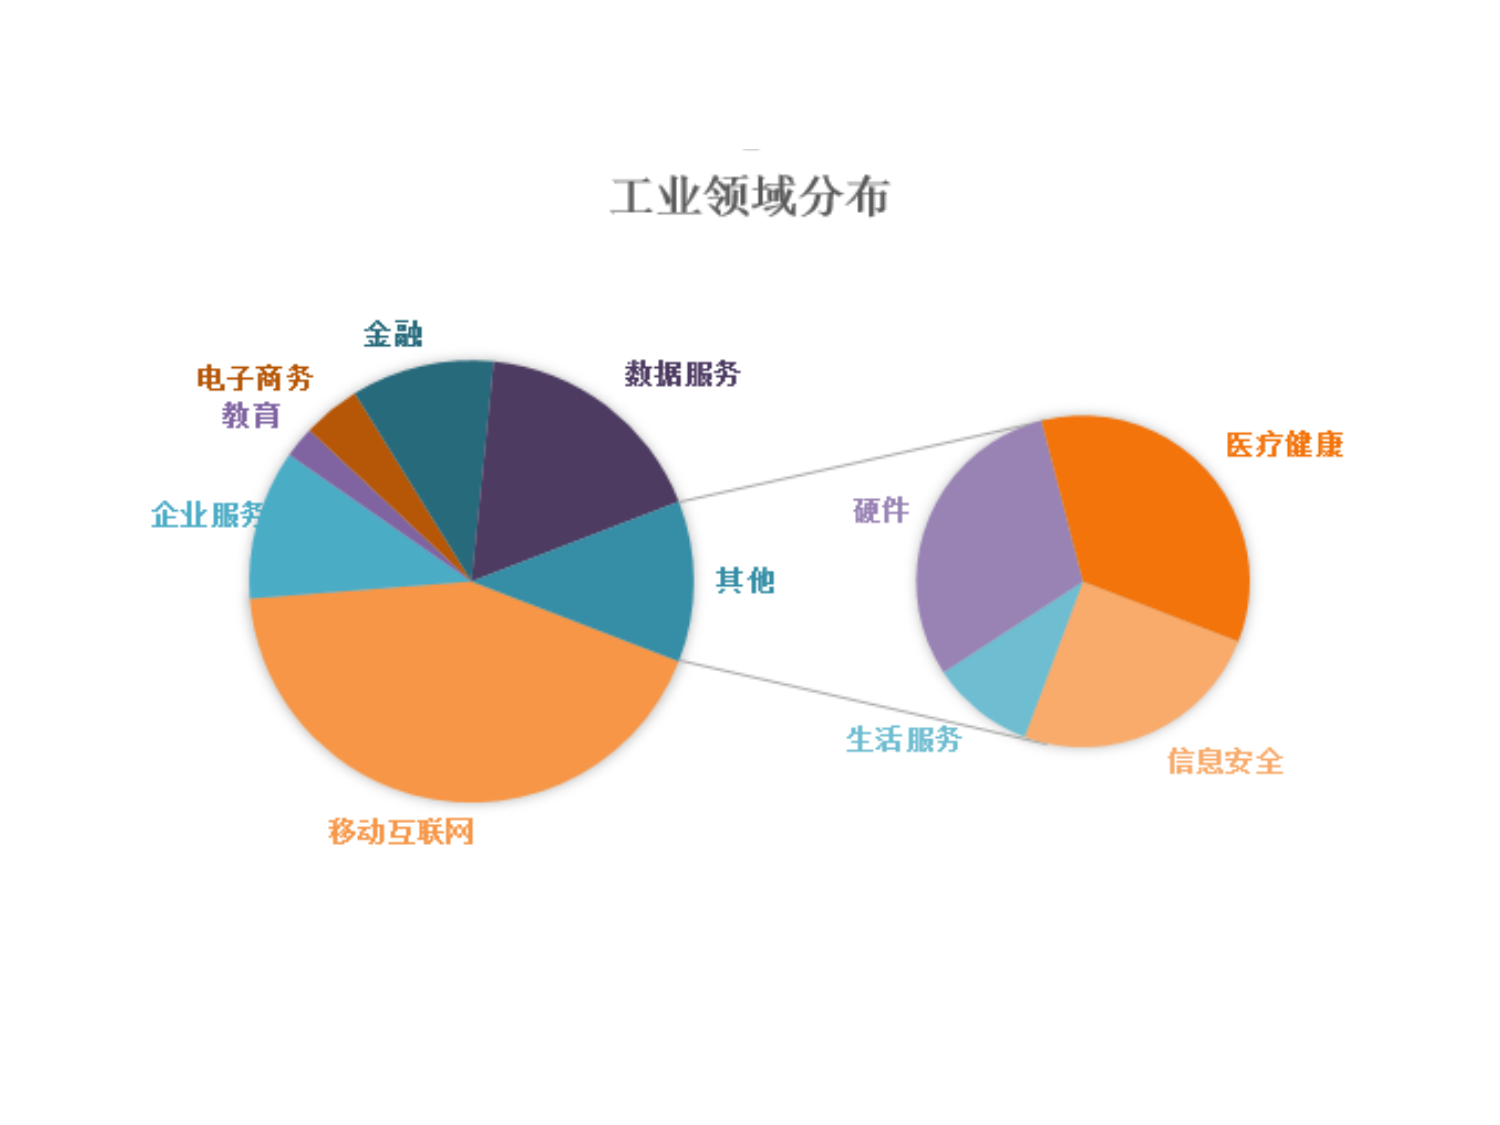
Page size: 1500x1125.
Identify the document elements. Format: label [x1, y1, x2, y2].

picture [149, 149, 1351, 901]
